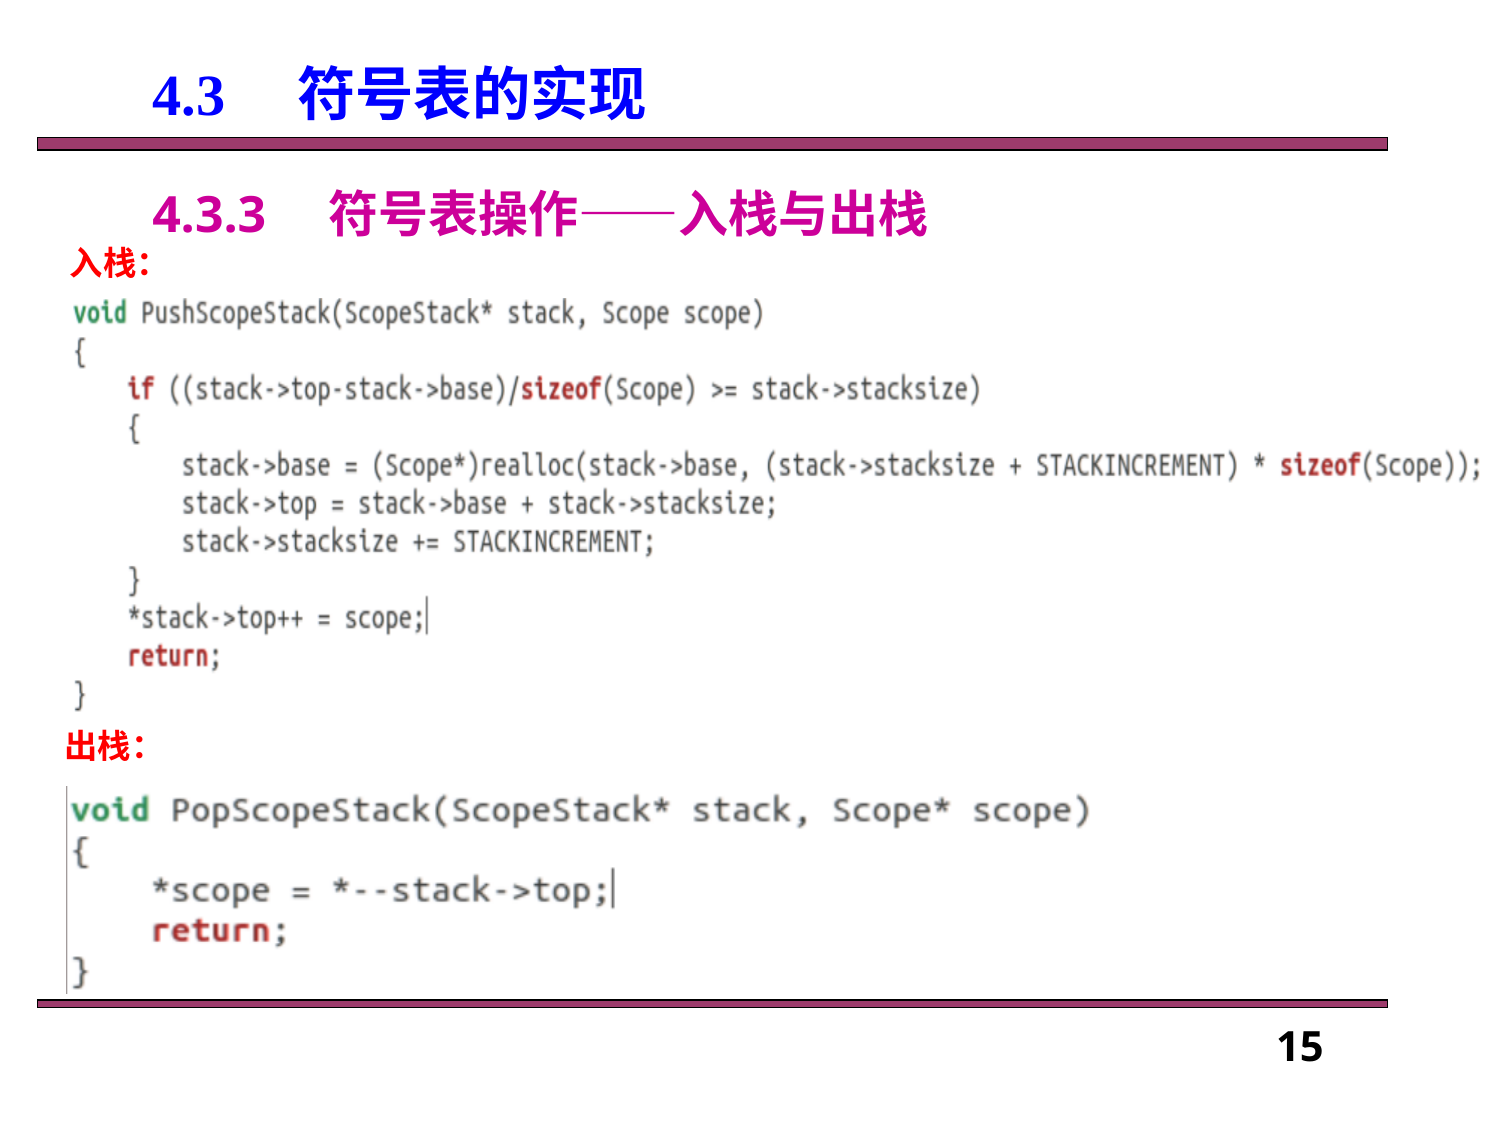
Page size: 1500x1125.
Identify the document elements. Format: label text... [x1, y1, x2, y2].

picture [72, 298, 1497, 716]
text_box 4.3.3 符号表操作——入栈与出栈 [137, 174, 1238, 250]
title 4.3 符号表的实现 [137, 50, 1238, 138]
text_box 入栈： [55, 234, 220, 290]
slide_number 15 [1125, 1012, 1475, 1053]
text_box 出栈： [50, 718, 215, 773]
picture [66, 786, 1121, 995]
